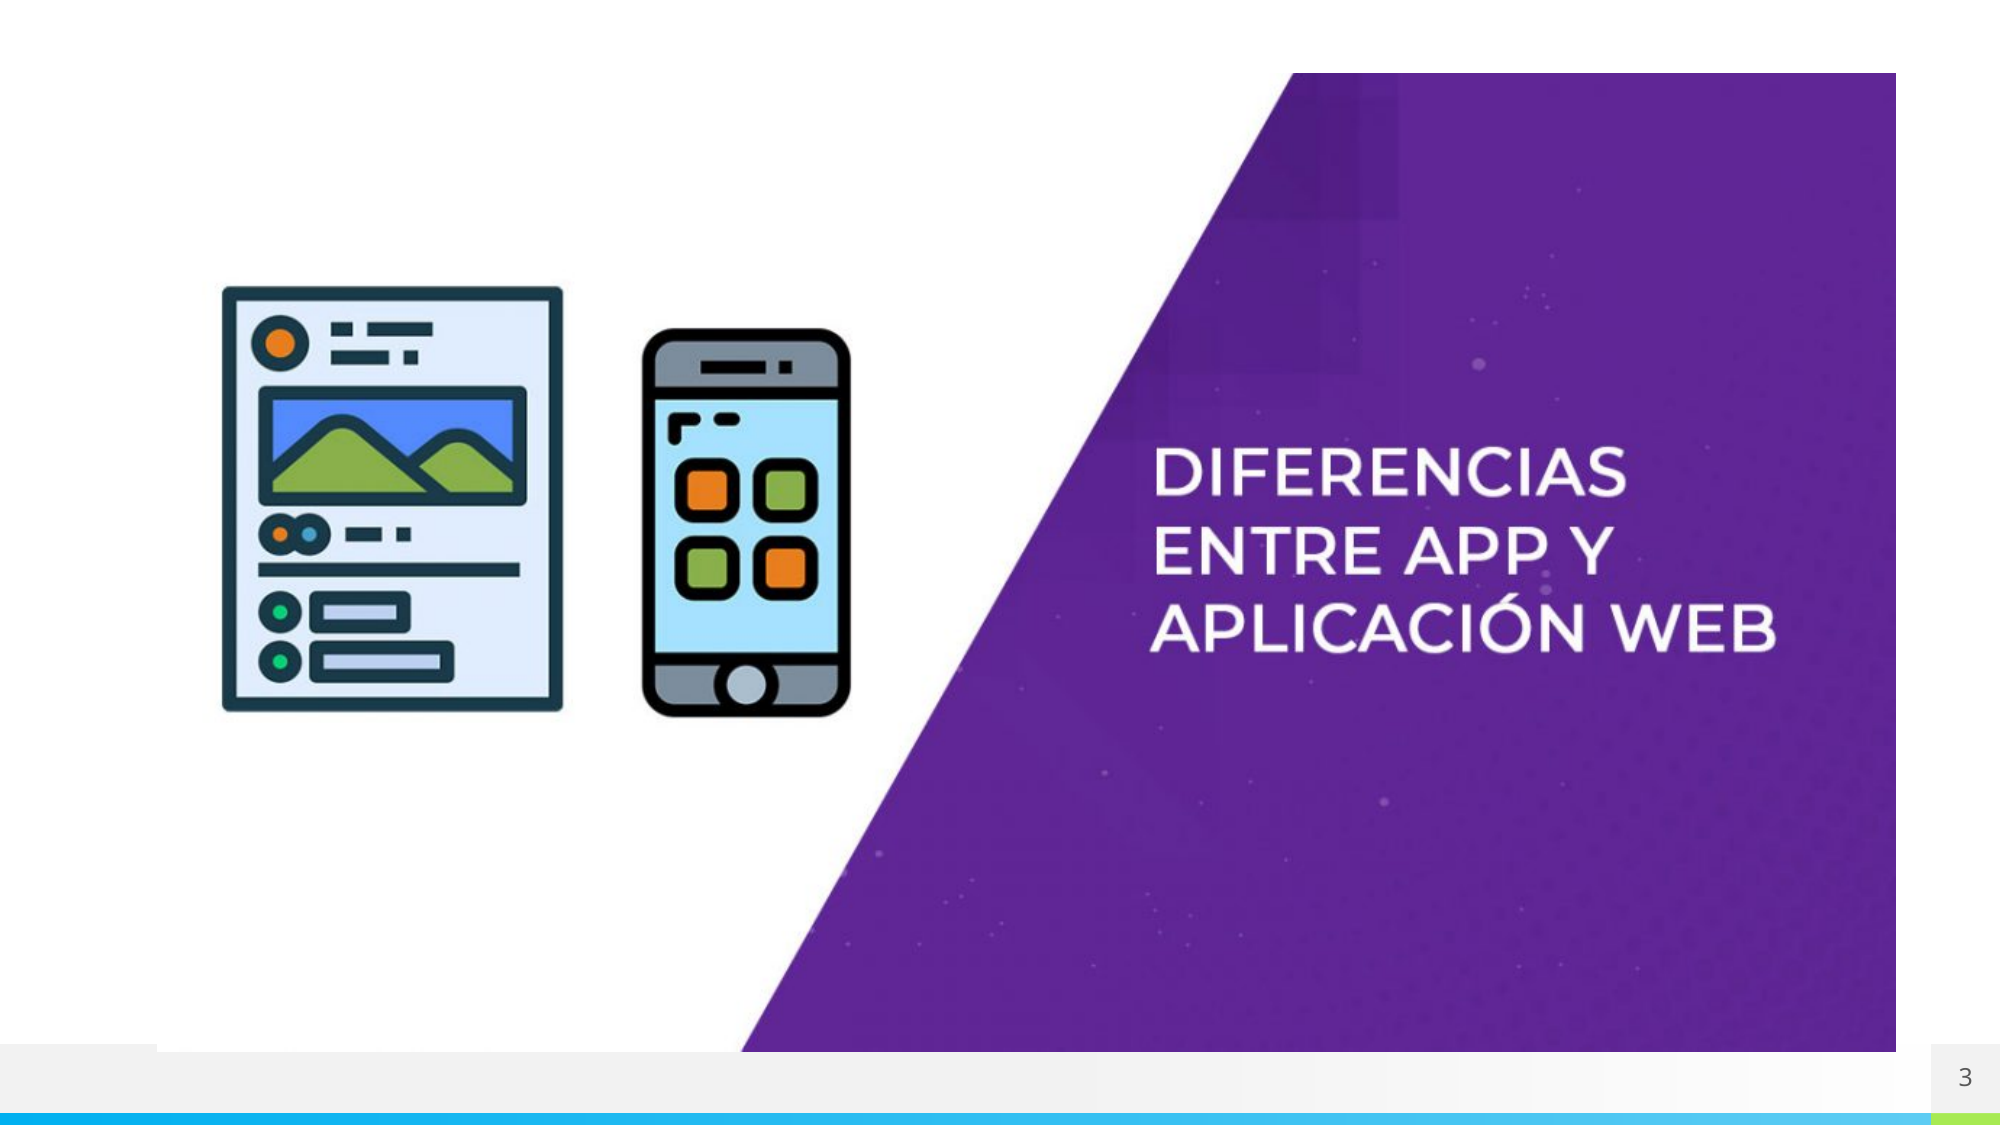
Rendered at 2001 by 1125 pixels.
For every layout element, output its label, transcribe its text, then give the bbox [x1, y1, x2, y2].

picture [157, 73, 1896, 1052]
slide_number 3 [1931, 1044, 2000, 1114]
